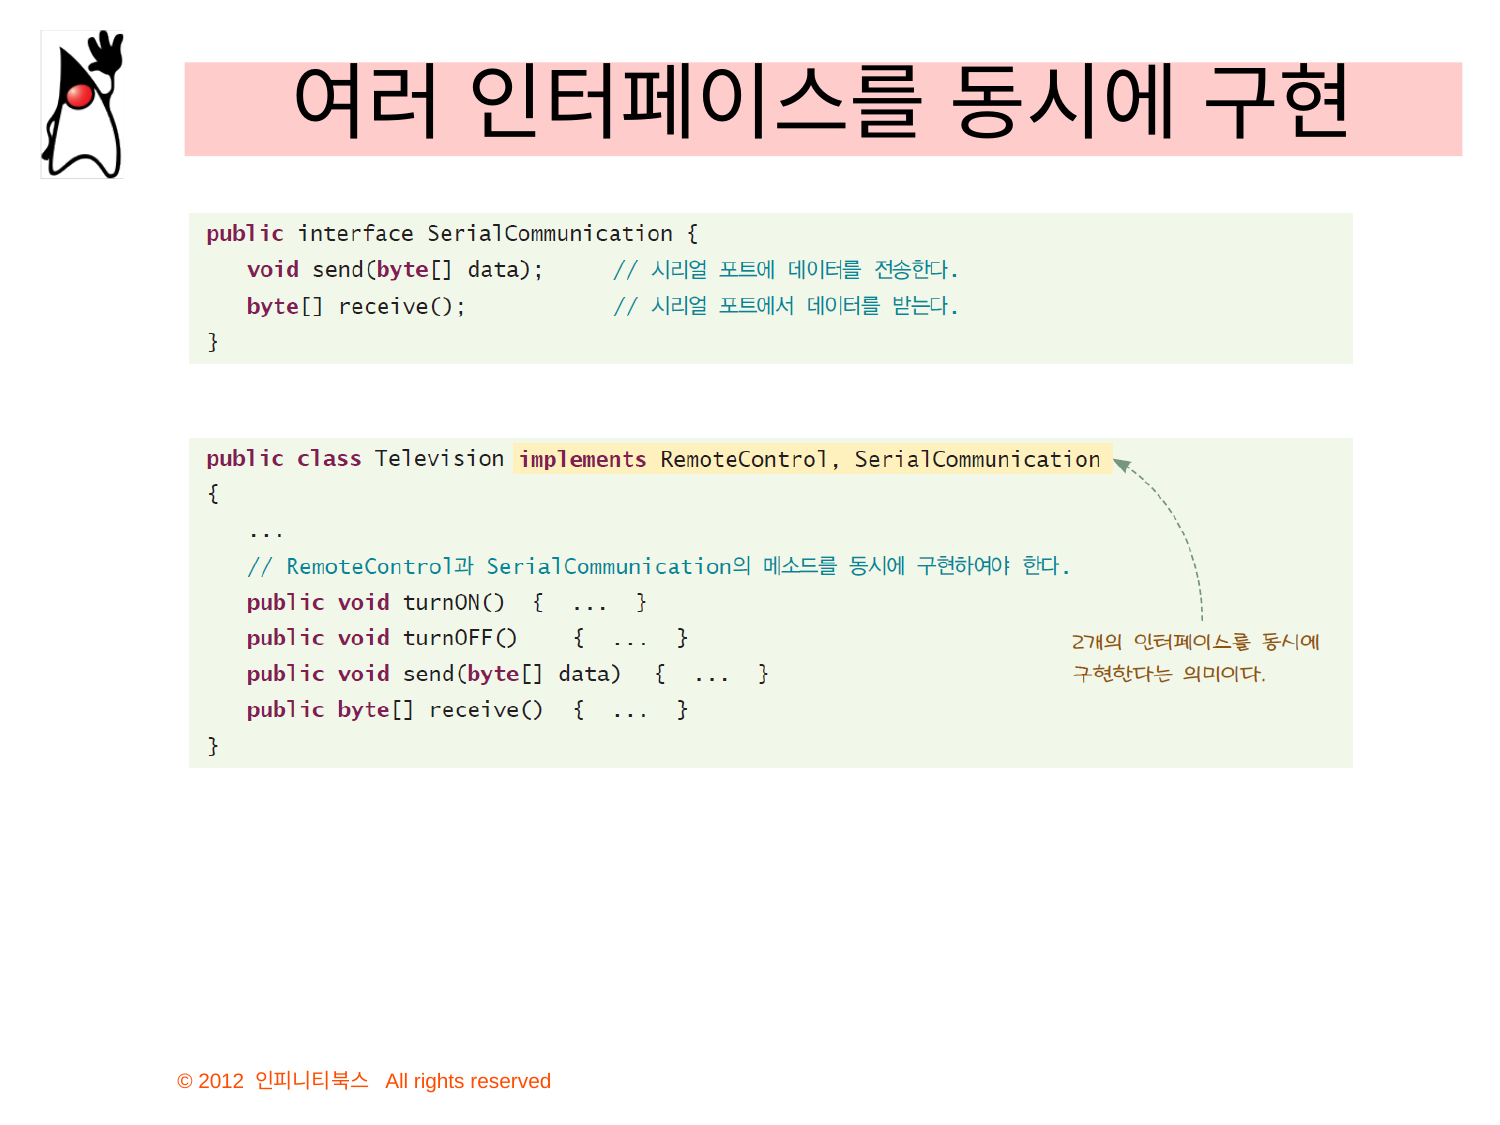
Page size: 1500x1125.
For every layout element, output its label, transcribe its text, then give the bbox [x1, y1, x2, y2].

picture [39, 30, 124, 179]
picture [186, 210, 1358, 369]
title 여러 인터페이스를 동시에 구현 [184, 62, 1463, 157]
picture [187, 436, 1357, 772]
